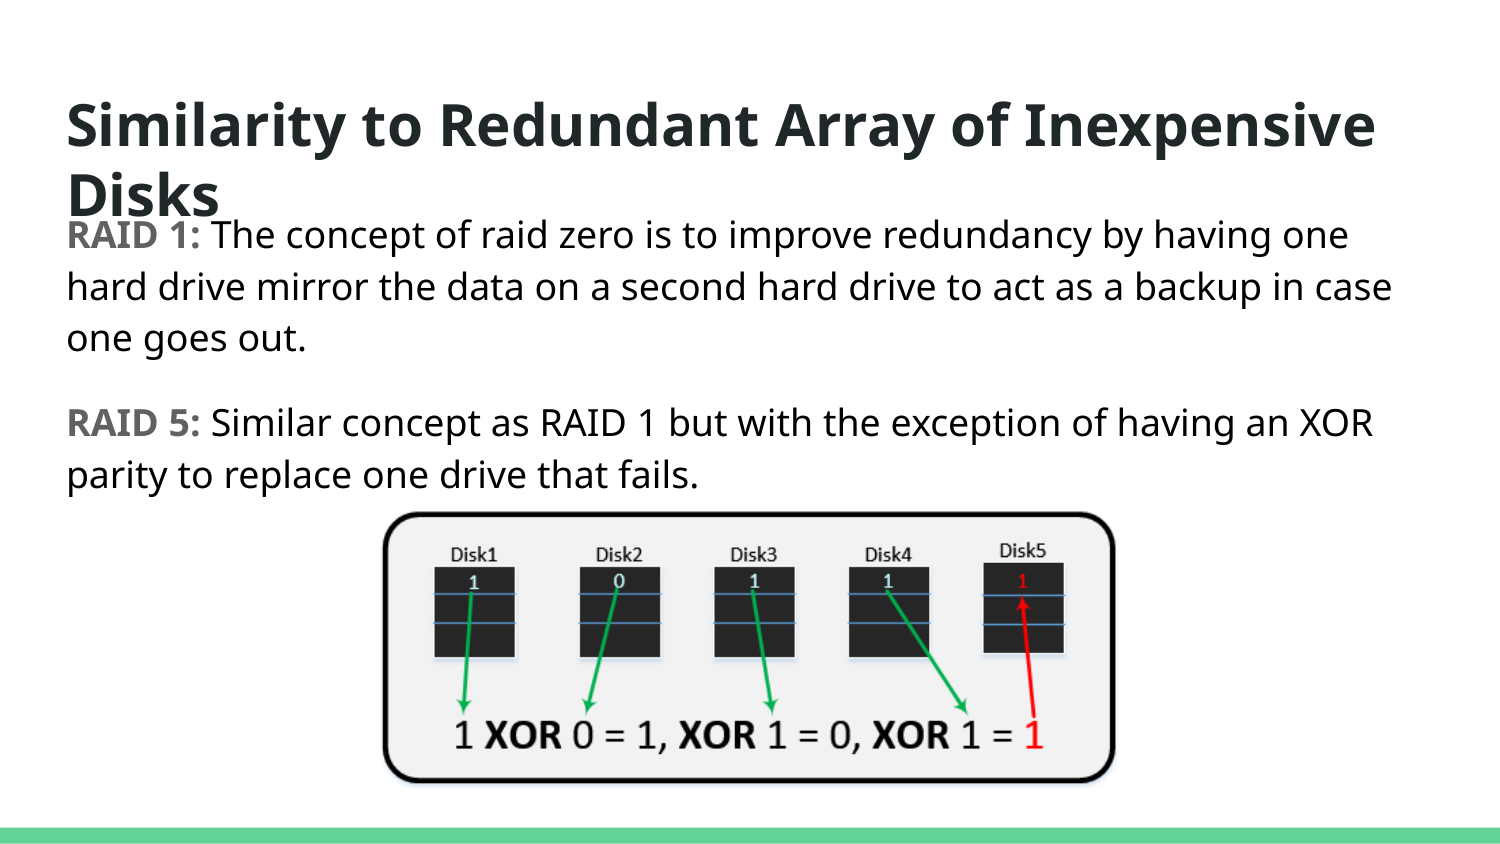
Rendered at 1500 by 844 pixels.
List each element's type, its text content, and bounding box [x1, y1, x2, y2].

title Similarity to Redundant Array of Inexpensive Disks [51, 72, 1449, 167]
picture [378, 502, 1122, 790]
list RAID 1: The concept of raid zero is to improve redundancy by having one hard drive mirror the data on a second hard drive to act as a backup in case one goes out. RAID 5: Similar concept as RAID 1 but with the exception of having an XOR parity to replace one drive that fails. [51, 189, 1449, 750]
